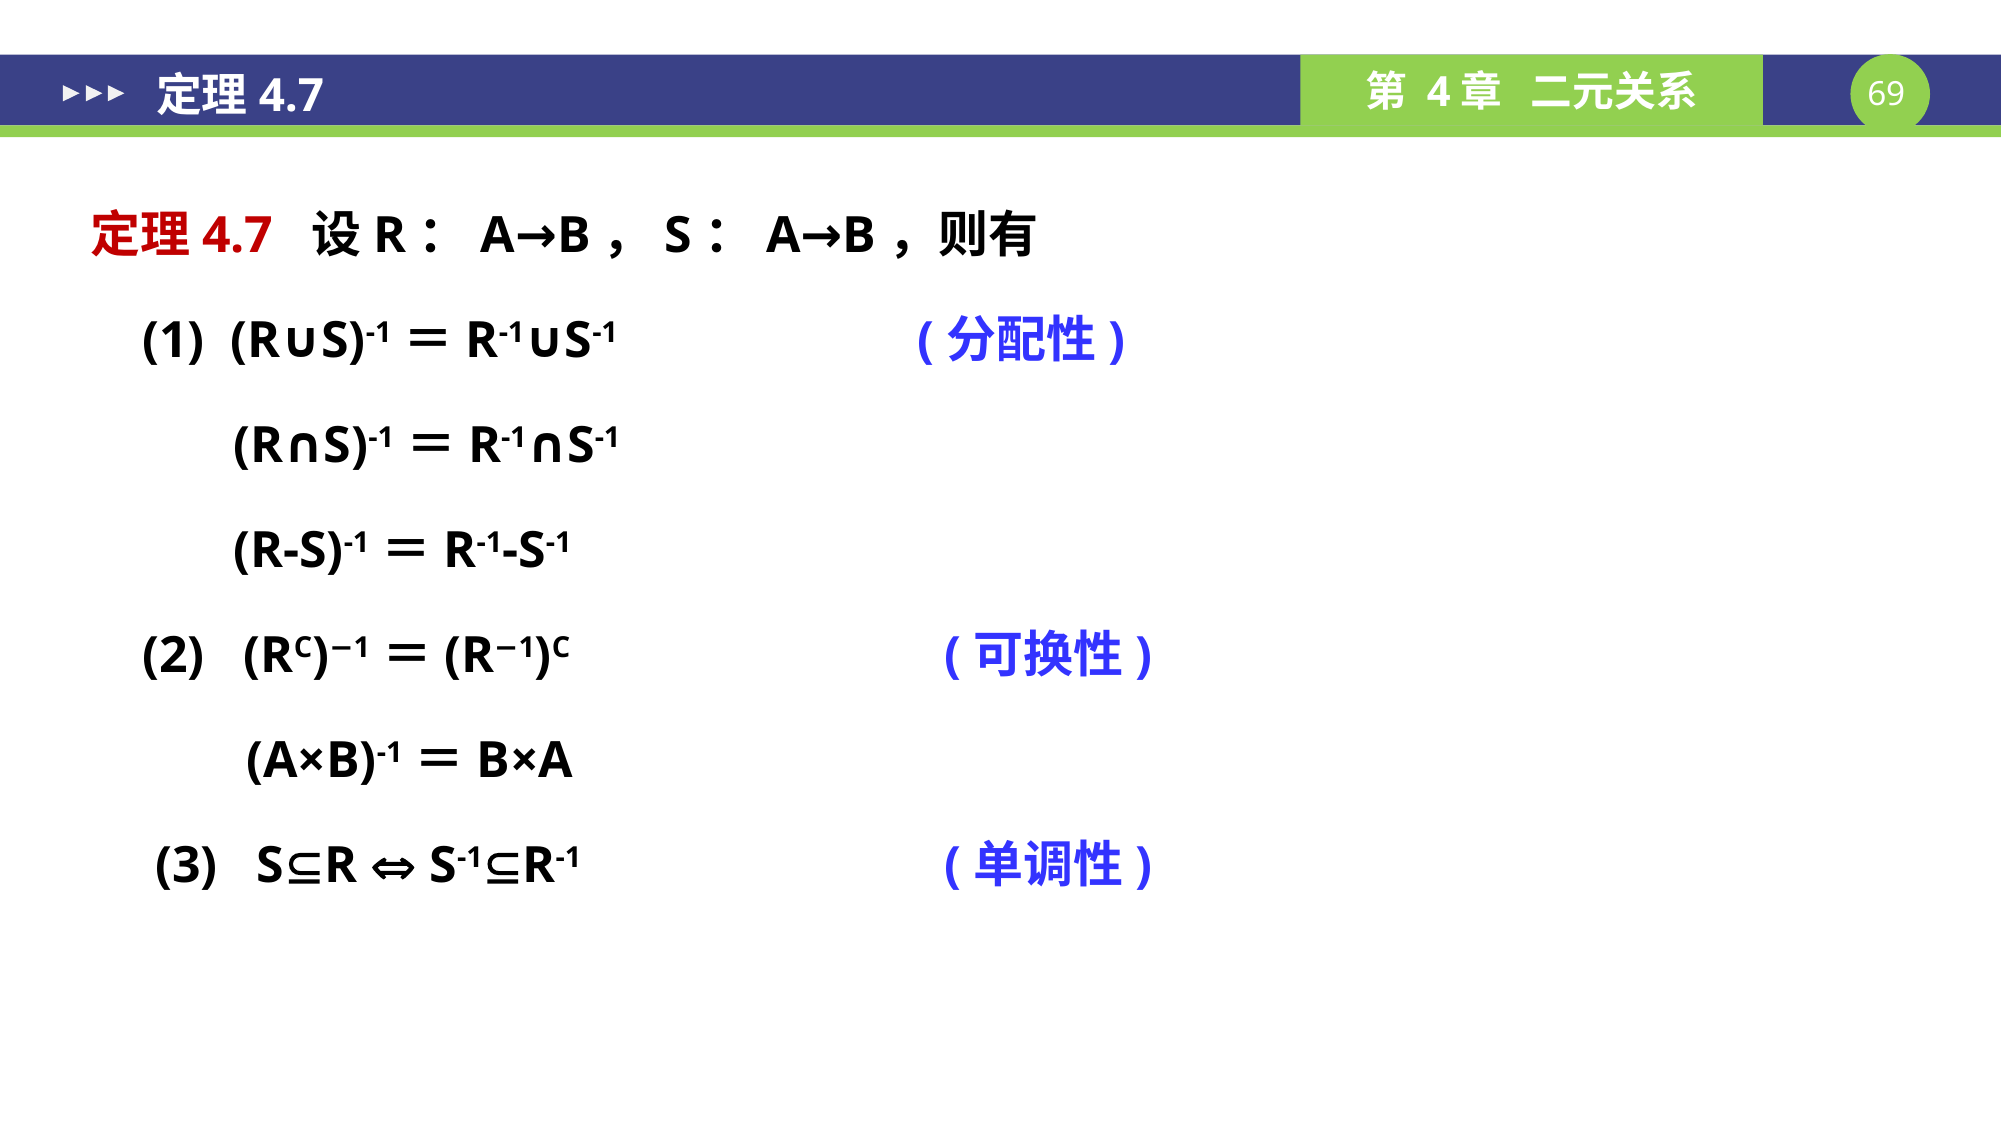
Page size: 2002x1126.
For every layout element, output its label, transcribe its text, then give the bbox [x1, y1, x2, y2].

title 定理4.7 [136, 58, 1377, 127]
list 定理4.7 设R：A→B，S：A→B，则有 (1) (R∪S)-1＝R-1∪S-1 (分配性) (R∩S)-1＝R-1∩S-1 (R-S)-1＝R-1-S-1 (2) (RC)−1＝(R−1)C (可换性) (A×B)-1＝B×A (3) SR  S-1R-1 (单调性) [70, 162, 1763, 988]
